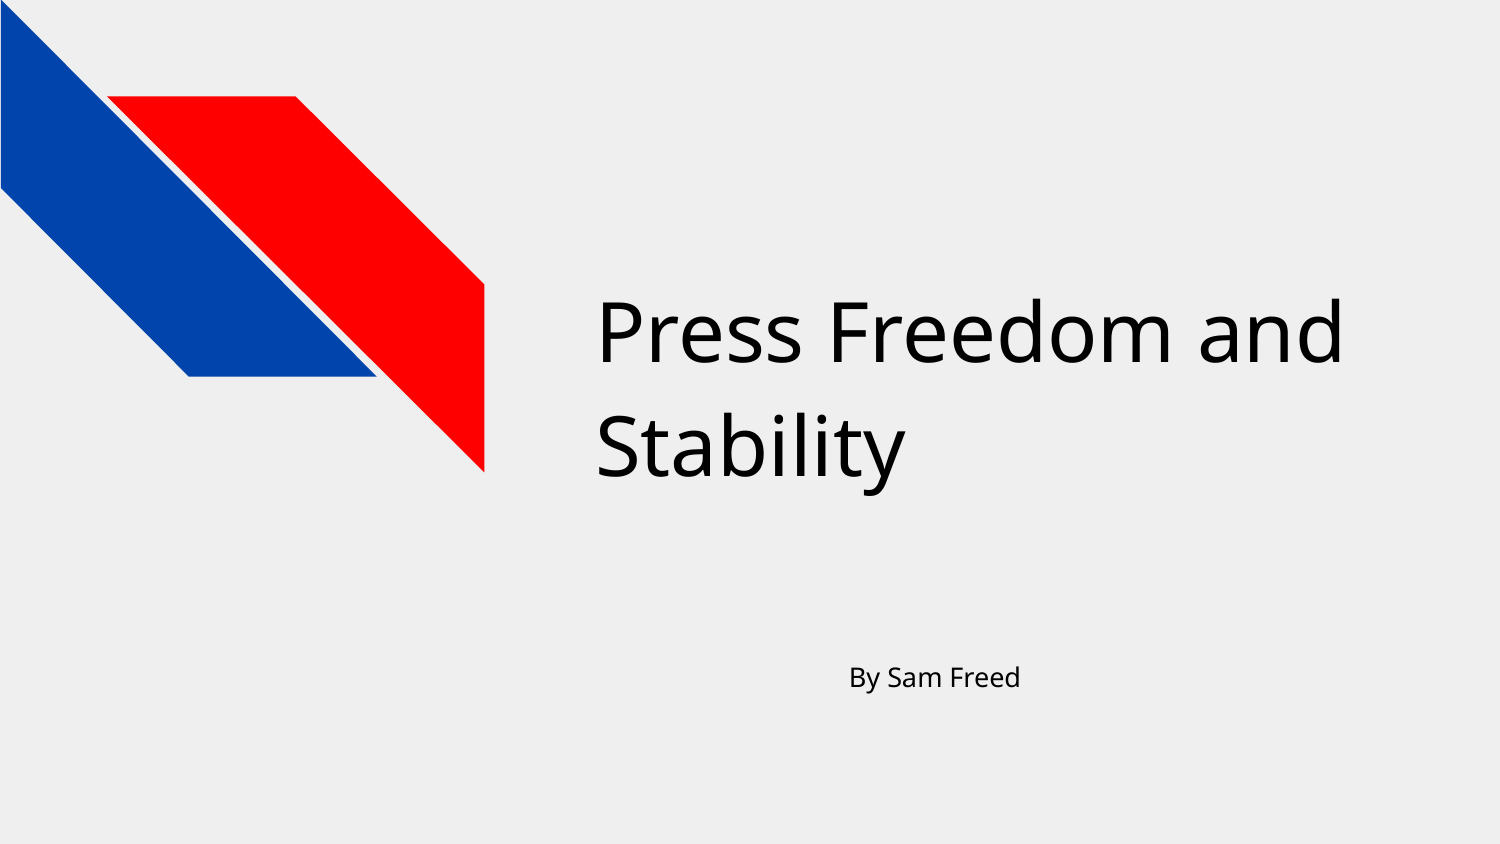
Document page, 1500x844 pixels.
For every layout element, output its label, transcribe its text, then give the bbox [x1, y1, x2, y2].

subtitle By Sam Freed [833, 643, 1404, 727]
title Press Freedom and Stability [580, 258, 1404, 518]
